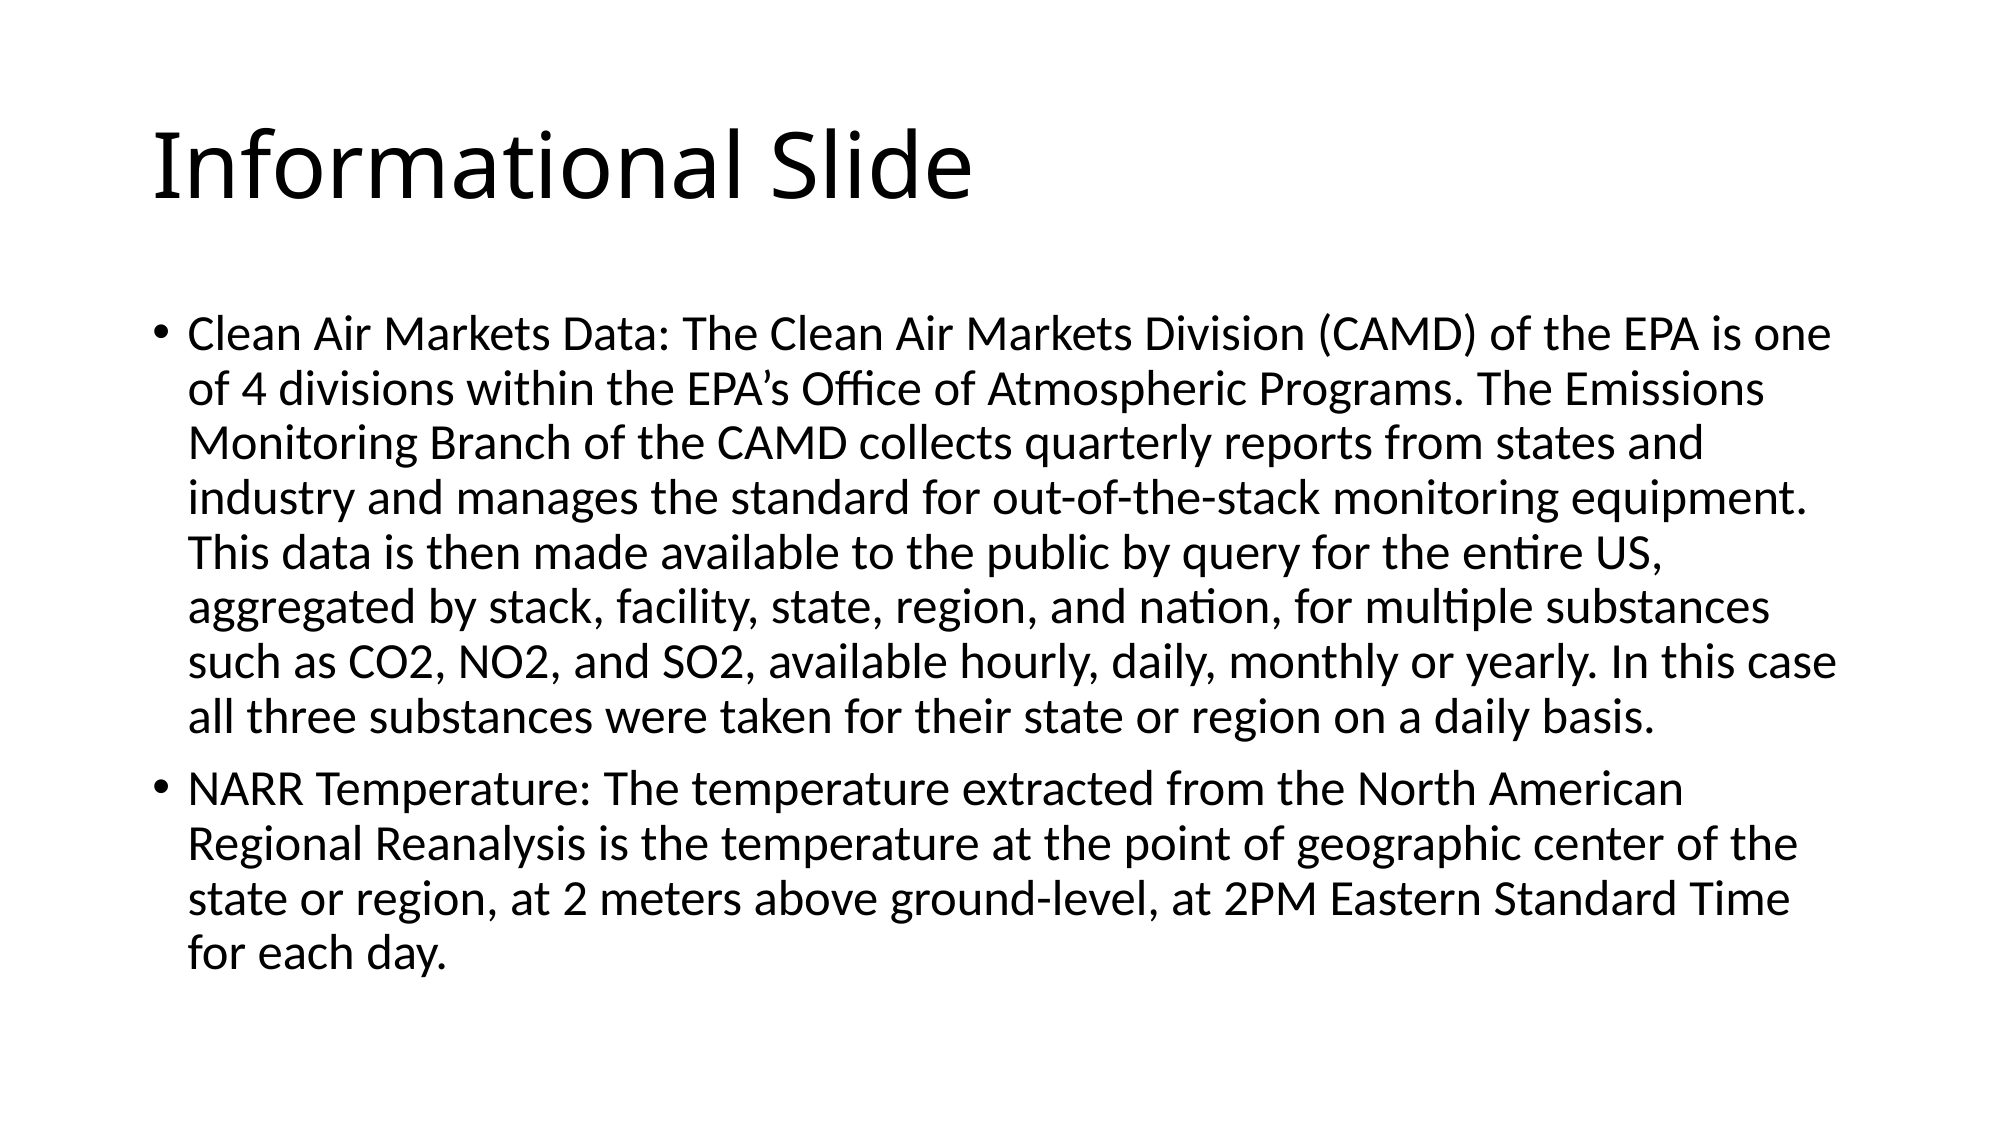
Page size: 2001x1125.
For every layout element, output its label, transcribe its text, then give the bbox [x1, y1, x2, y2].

title Informational Slide [137, 59, 1863, 278]
list Clean Air Markets Data: The Clean Air Markets Division (CAMD) of the EPA is one of 4 divisions within the EPA’s Office of Atmospheric Programs. The Emissions Monitoring Branch of the CAMD collects quarterly reports from states and industry and manages the standard for out-of-the-stack monitoring equipment. This data is then made available to the public by query for the entire US, aggregated by stack, facility, state, region, and nation, for multiple substances such as CO2, NO2, and SO2, available hourly, daily, monthly or yearly. In this case all three substances were taken for their state or region on a daily basis. NARR Temperature: The temperature extracted from the North American Regional Reanalysis is the temperature at the point of geographic center of the state or region, at 2 meters above ground-level, at 2PM Eastern Standard Time for each day. [137, 299, 1863, 1014]
